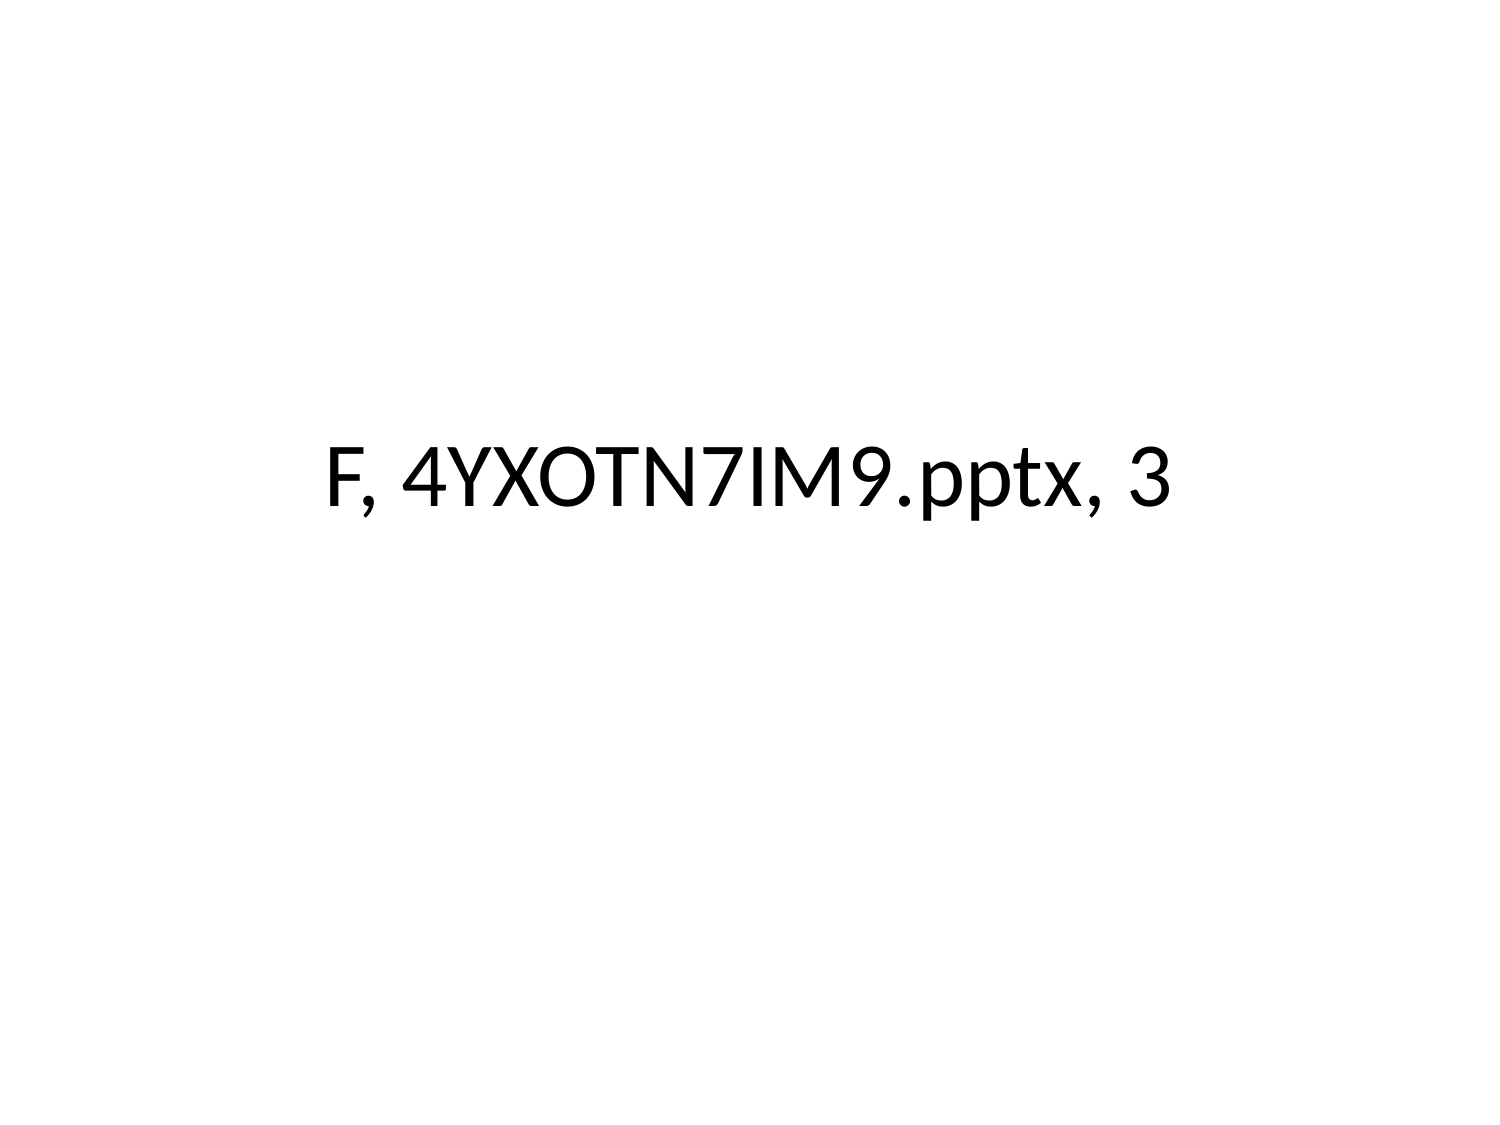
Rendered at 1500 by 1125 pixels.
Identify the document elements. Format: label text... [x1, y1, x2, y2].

title F, 4YXOTN7IM9.pptx, 3 [112, 349, 1388, 591]
